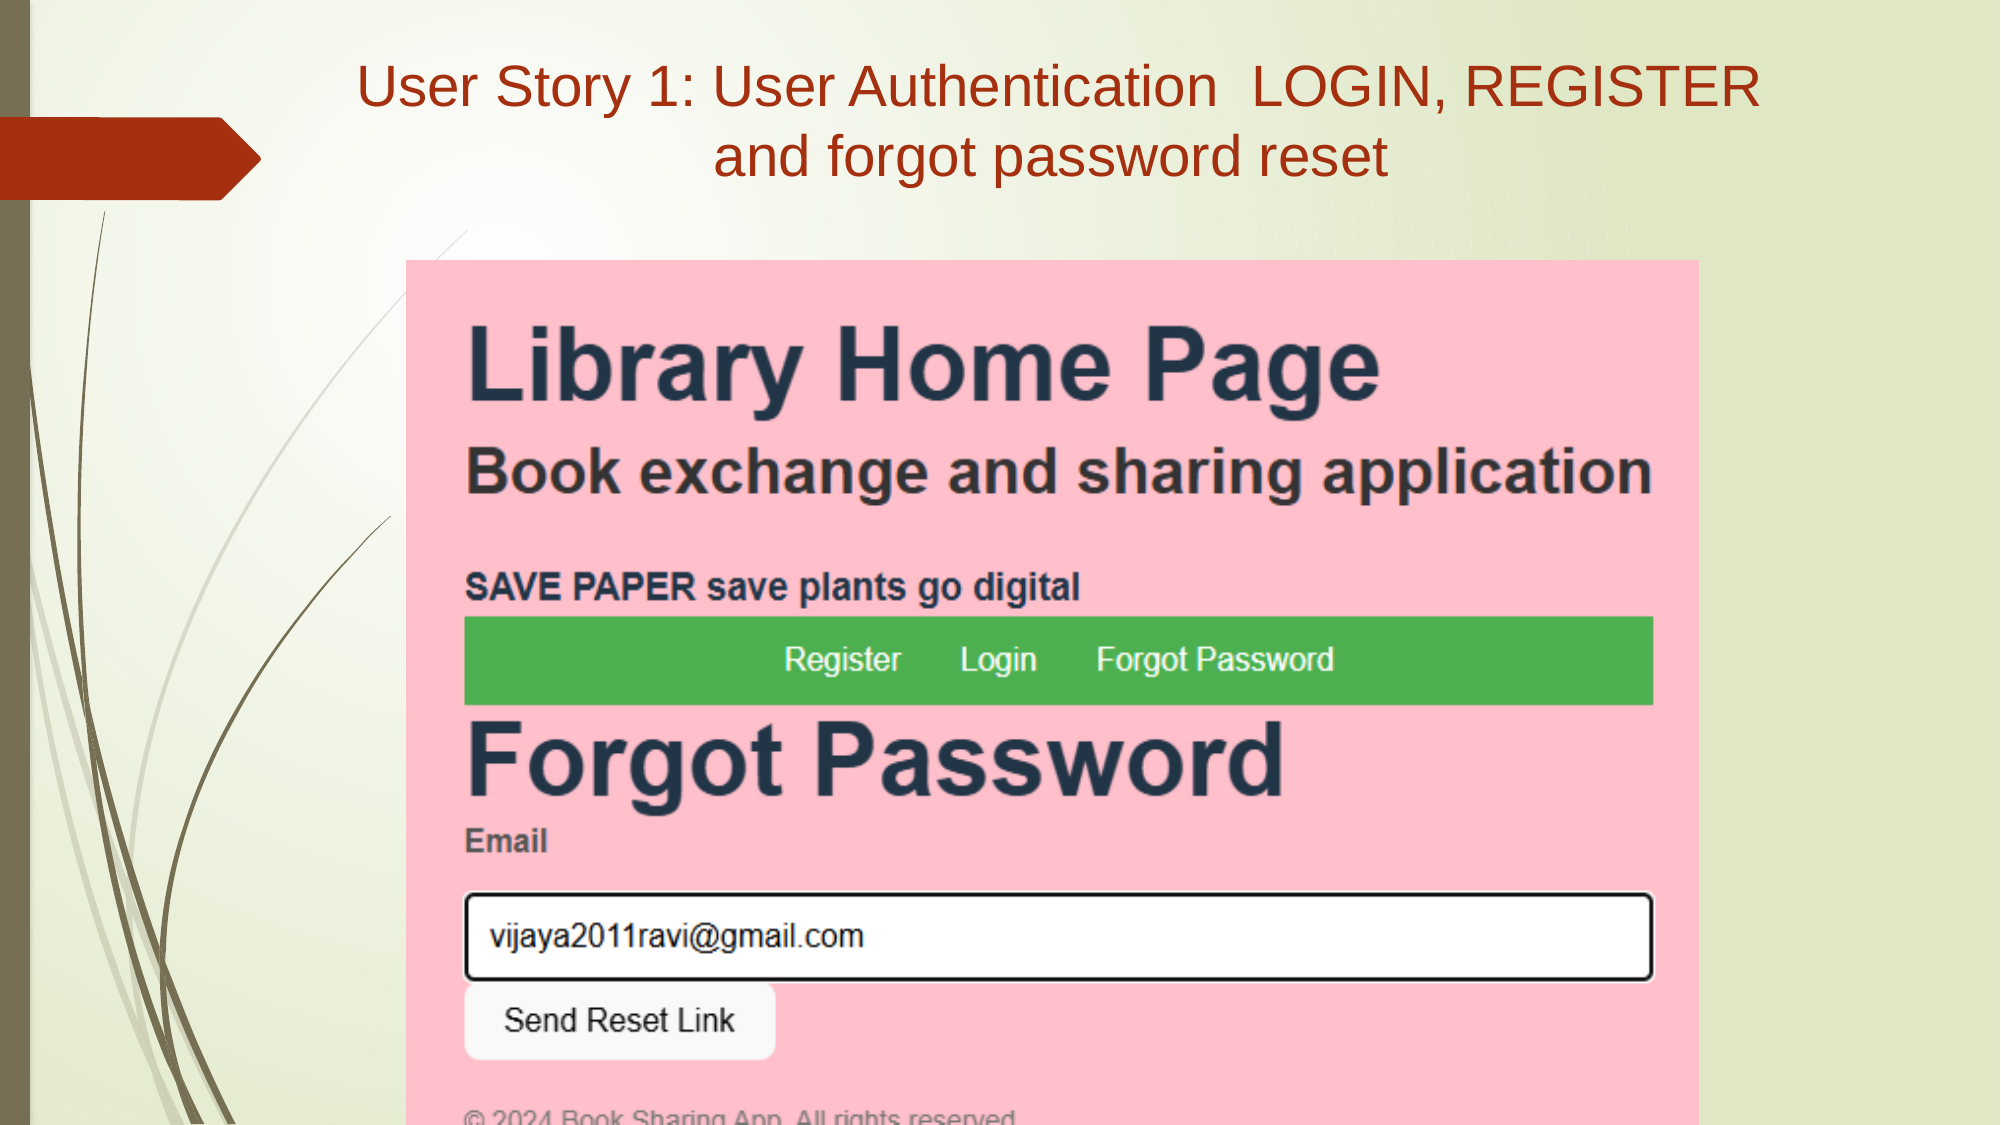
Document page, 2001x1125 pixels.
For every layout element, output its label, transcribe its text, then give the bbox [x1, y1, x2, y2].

text_box User Story 1: User Authentication LOGIN, REGISTER and forgot password reset [320, 40, 1783, 251]
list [405, 260, 1700, 1125]
